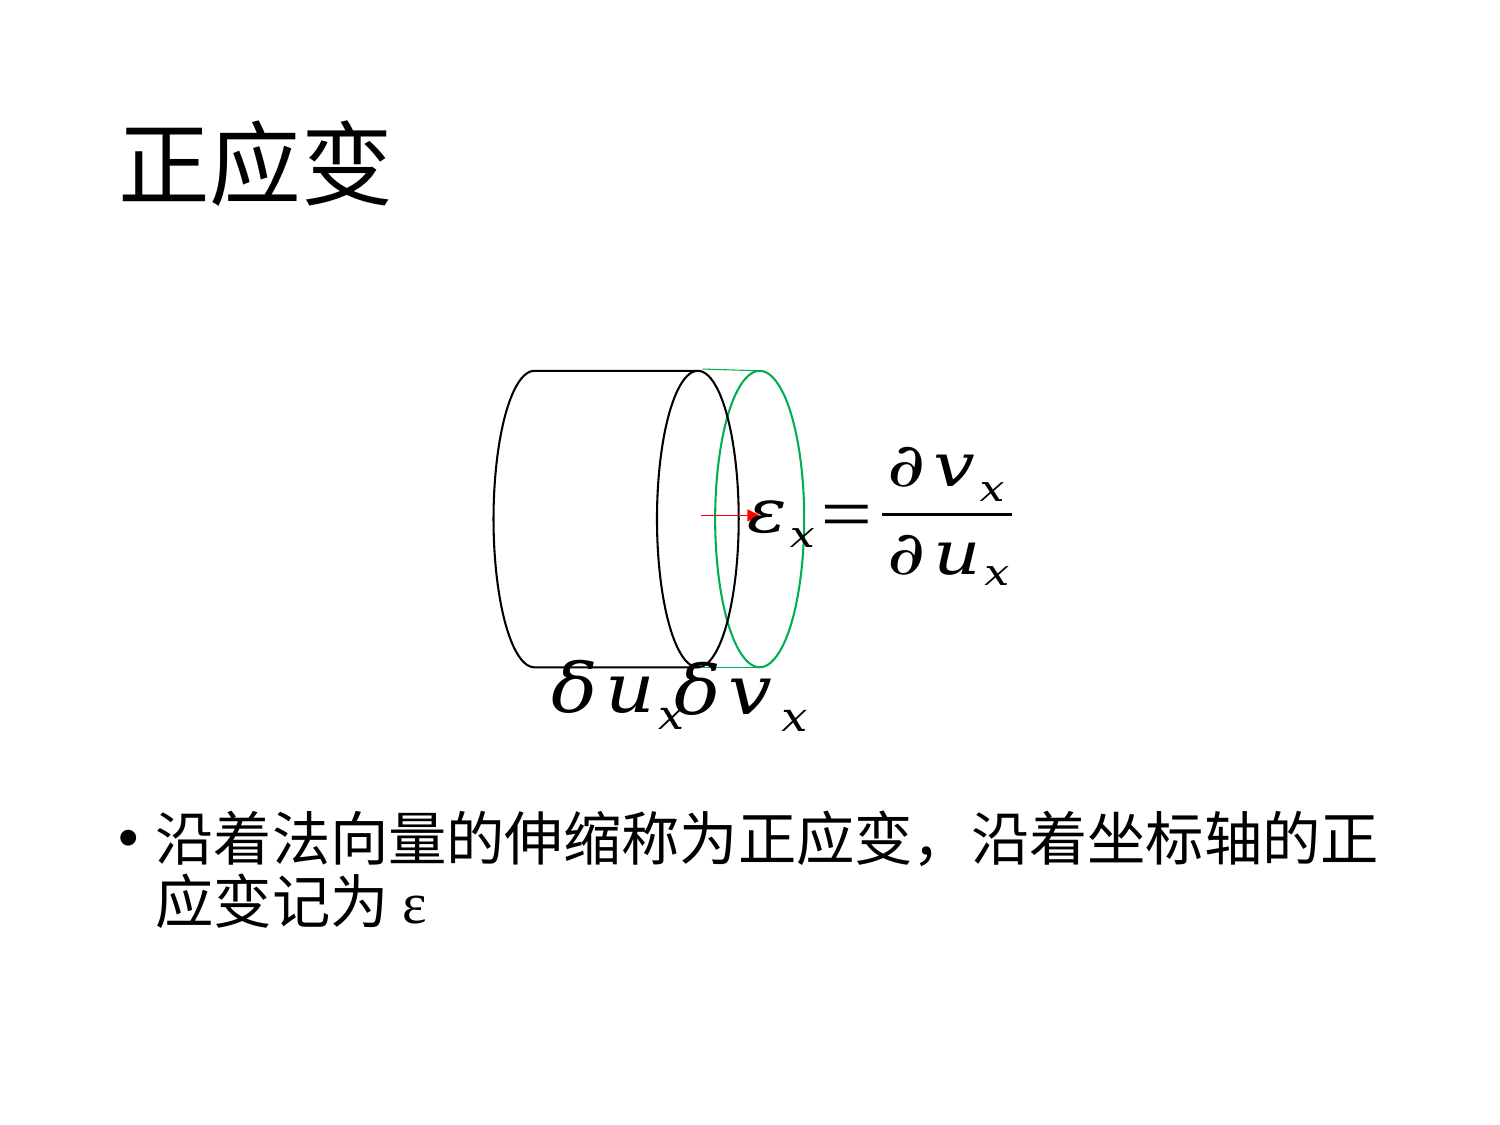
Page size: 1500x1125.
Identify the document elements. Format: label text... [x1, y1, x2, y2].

list 沿着法向量的伸缩称为正应变，沿着坐标轴的正应变记为ε [103, 802, 1397, 1014]
text_box [728, 370, 806, 669]
text_box [492, 369, 740, 669]
title 正应变 [103, 59, 1397, 278]
